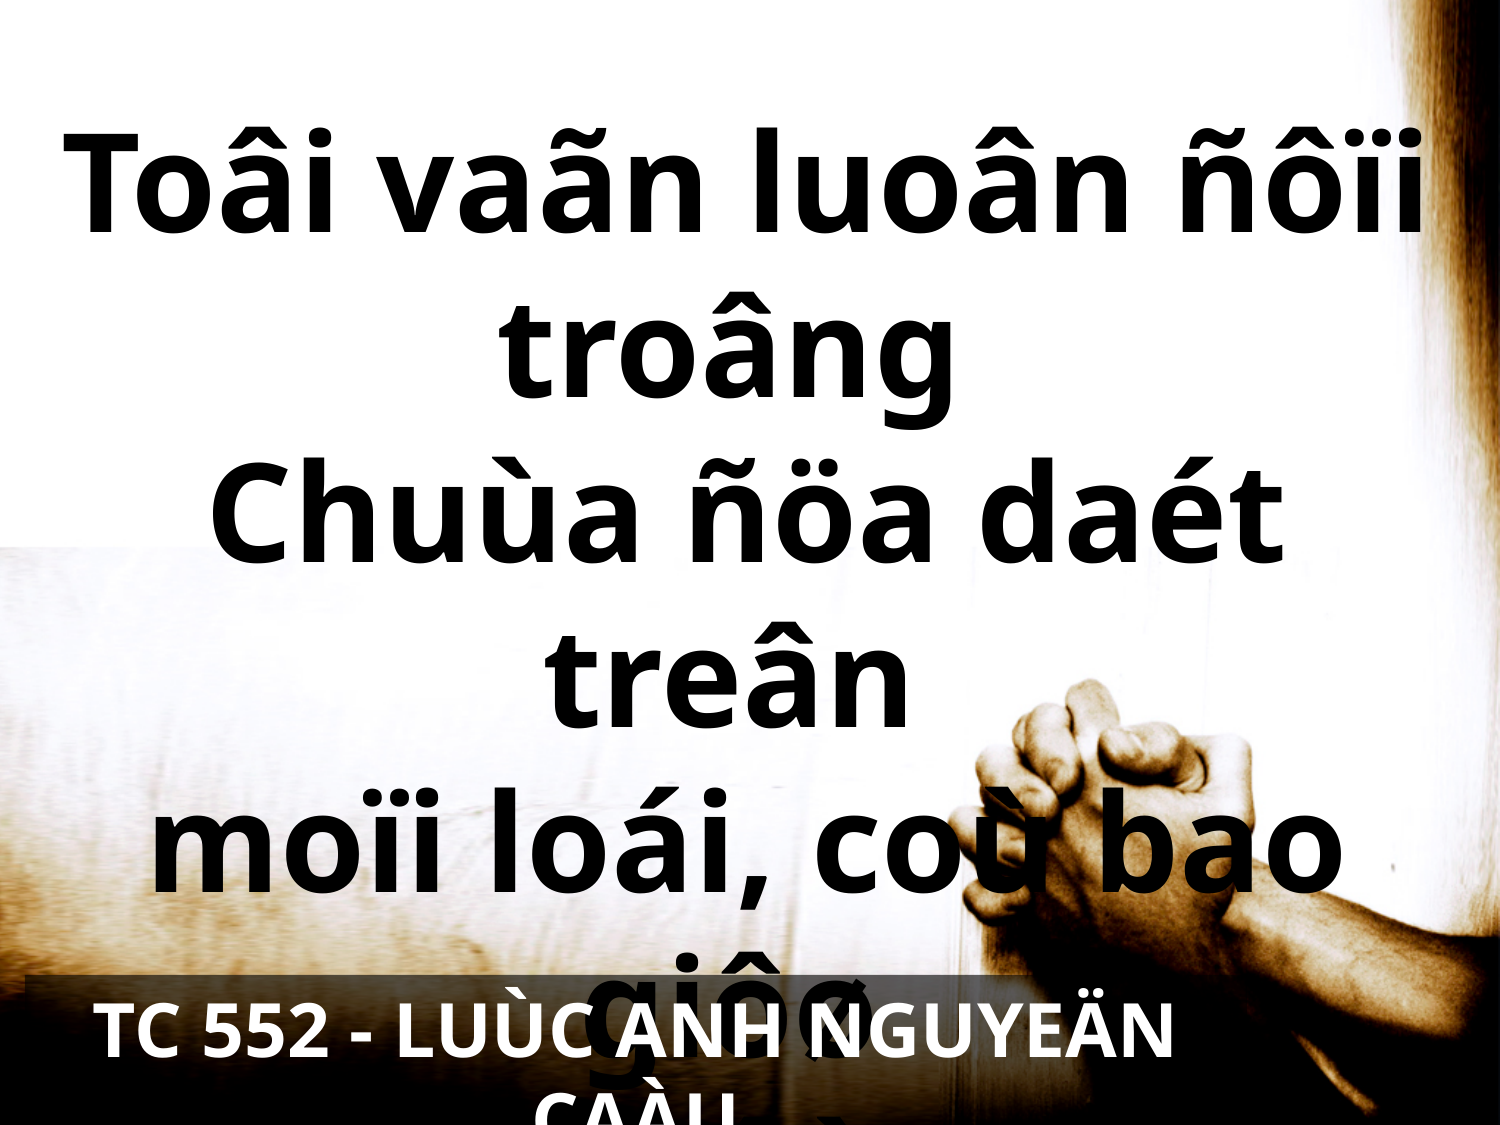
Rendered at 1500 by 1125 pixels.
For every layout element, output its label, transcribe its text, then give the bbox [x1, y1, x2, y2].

text_box TC 552 - LUÙC ANH NGUYEÄN CAÀU [24, 974, 1247, 1125]
text_box Toâi vaãn luoân ñôïi troâng Chuùa ñöa daét treân moïi loái, coù bao giôø anh nhôù toâi? [21, 87, 1472, 1125]
picture [0, 0, 1500, 1125]
